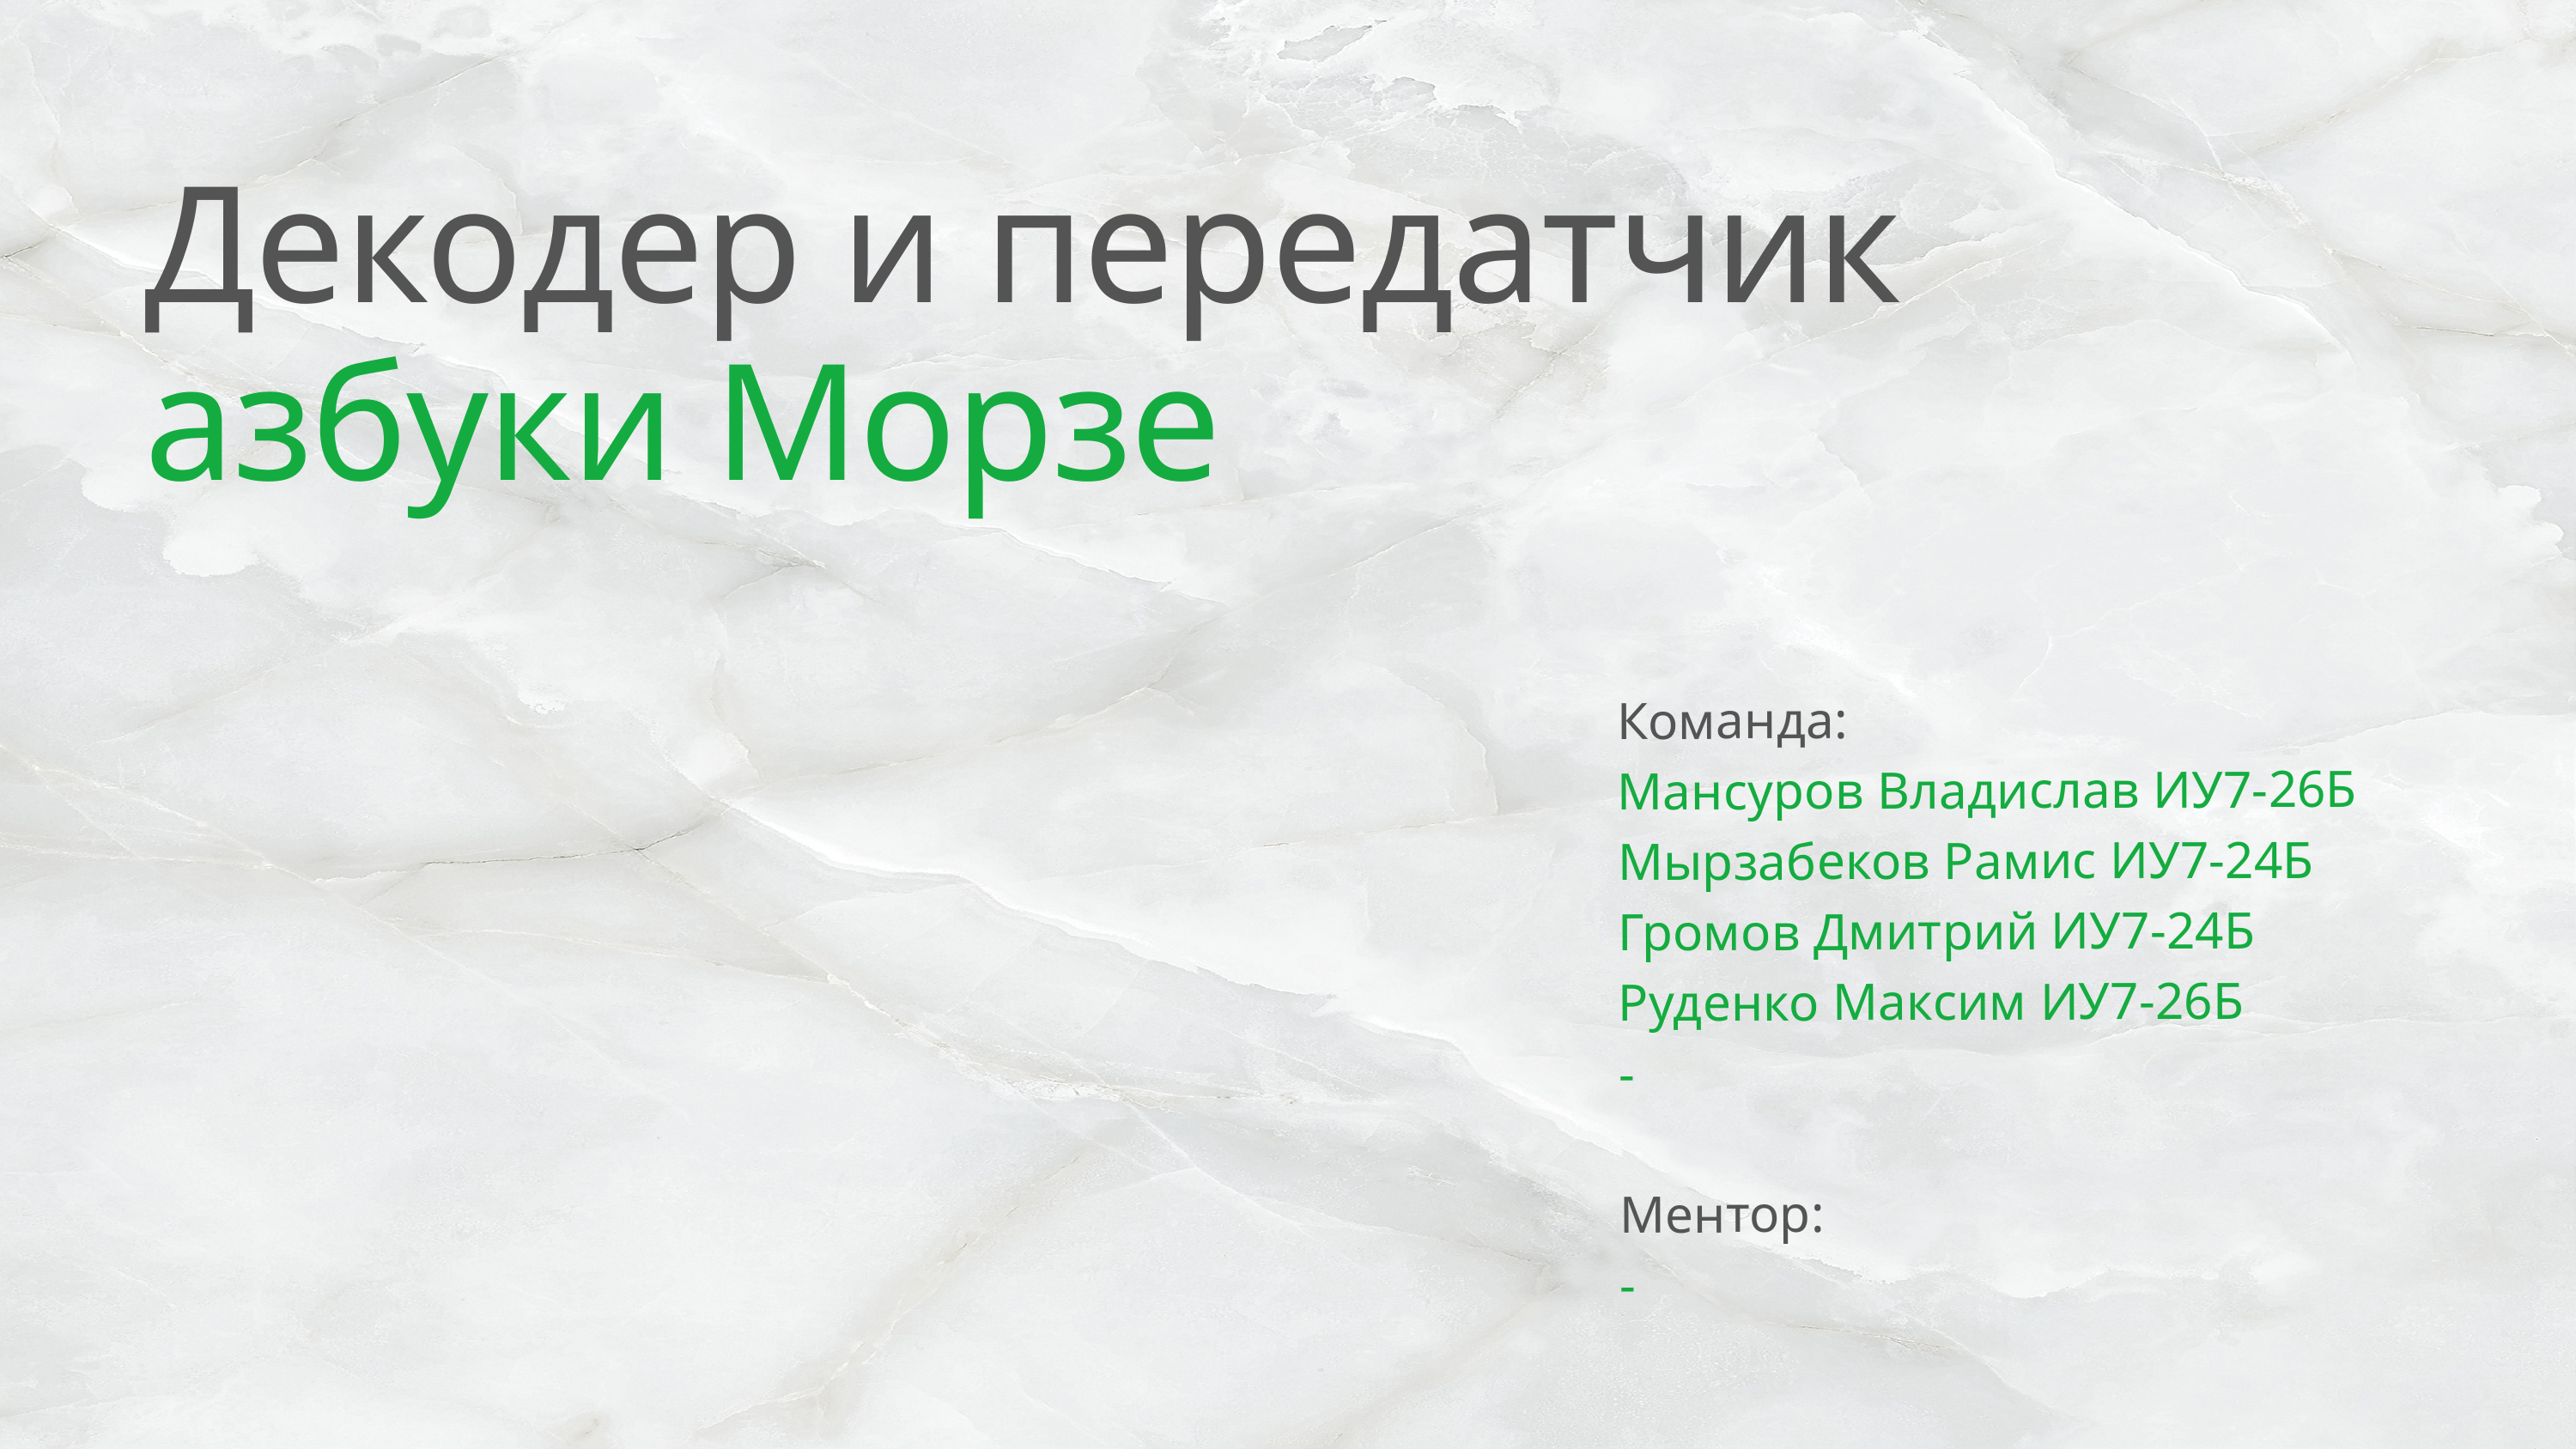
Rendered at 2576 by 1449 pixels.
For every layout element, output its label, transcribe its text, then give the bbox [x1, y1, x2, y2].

text_box Декодер и передатчик азбуки Морзе [144, 156, 2285, 512]
picture [0, 0, 2576, 1449]
text_box Команда: Мансуров Владислав ИУ7-26Б Мырзабеков Рамис ИУ7-24Б Громов Дмитрий ИУ7-24Б Руденко Максим ИУ7-26Б - Ментор: - [1617, 675, 2432, 1314]
